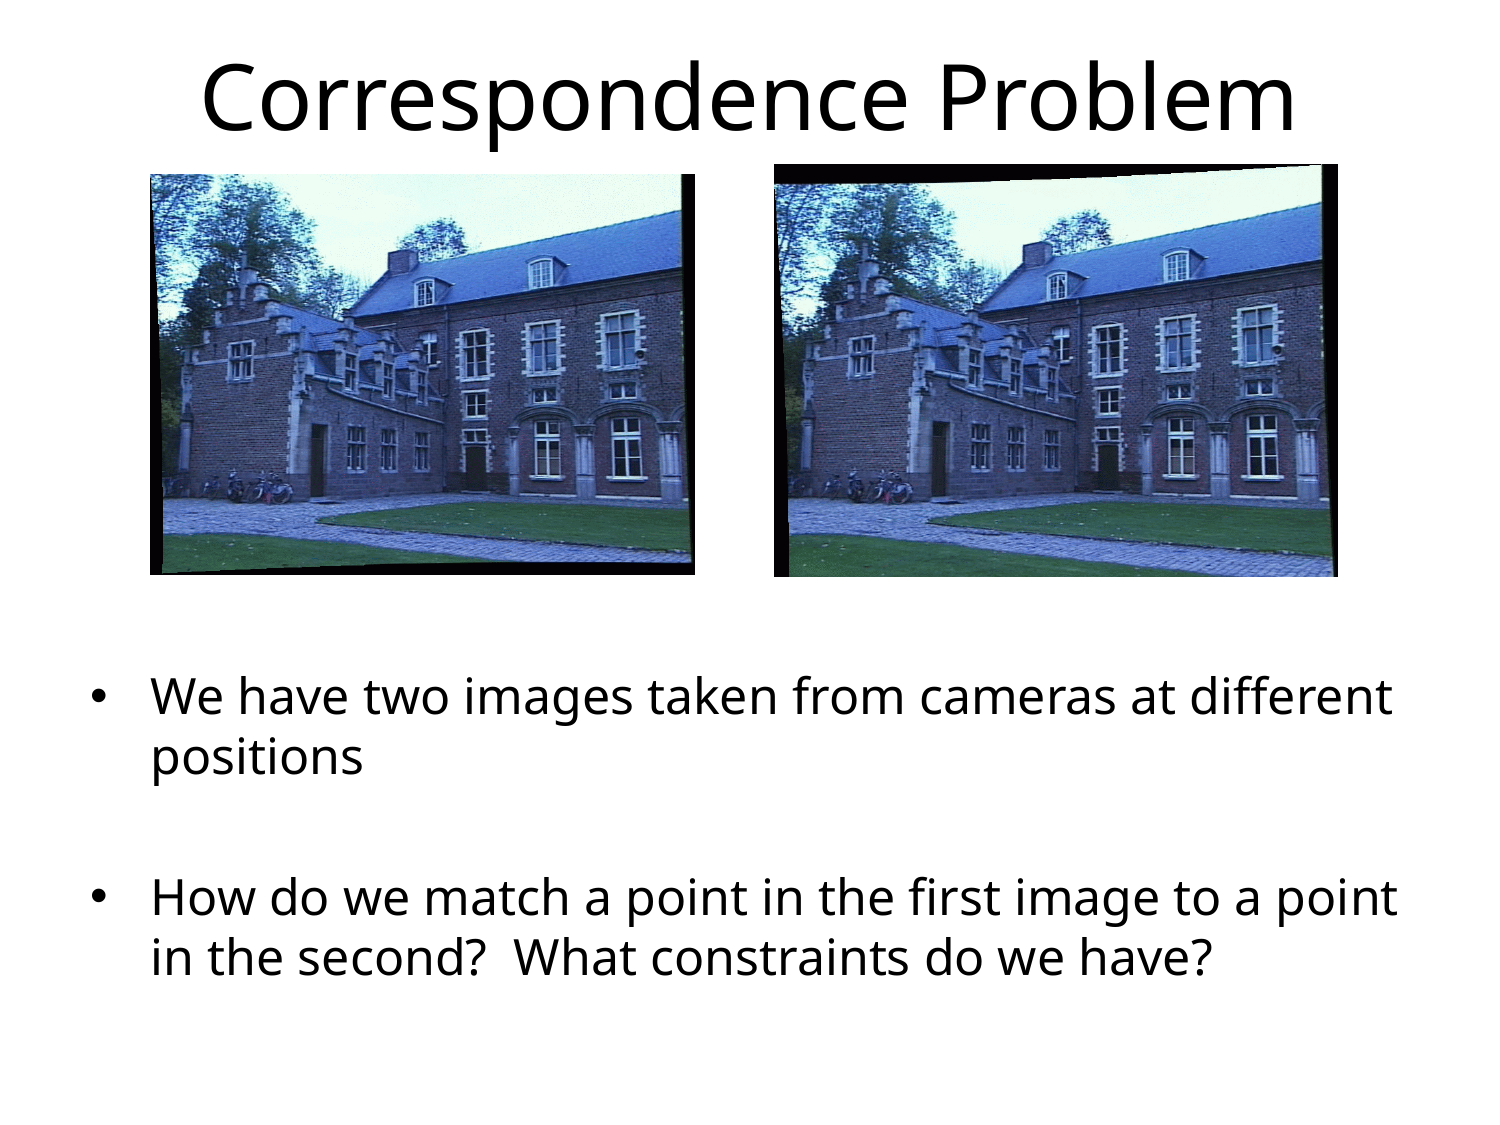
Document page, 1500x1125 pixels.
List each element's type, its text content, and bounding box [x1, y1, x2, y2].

list We have two images taken from cameras at different positions How do we match a point in the first image to a point in the second? What constraints do we have? [75, 587, 1425, 1005]
picture [149, 174, 695, 576]
title Correspondence Problem [75, 0, 1425, 188]
picture [774, 164, 1338, 577]
